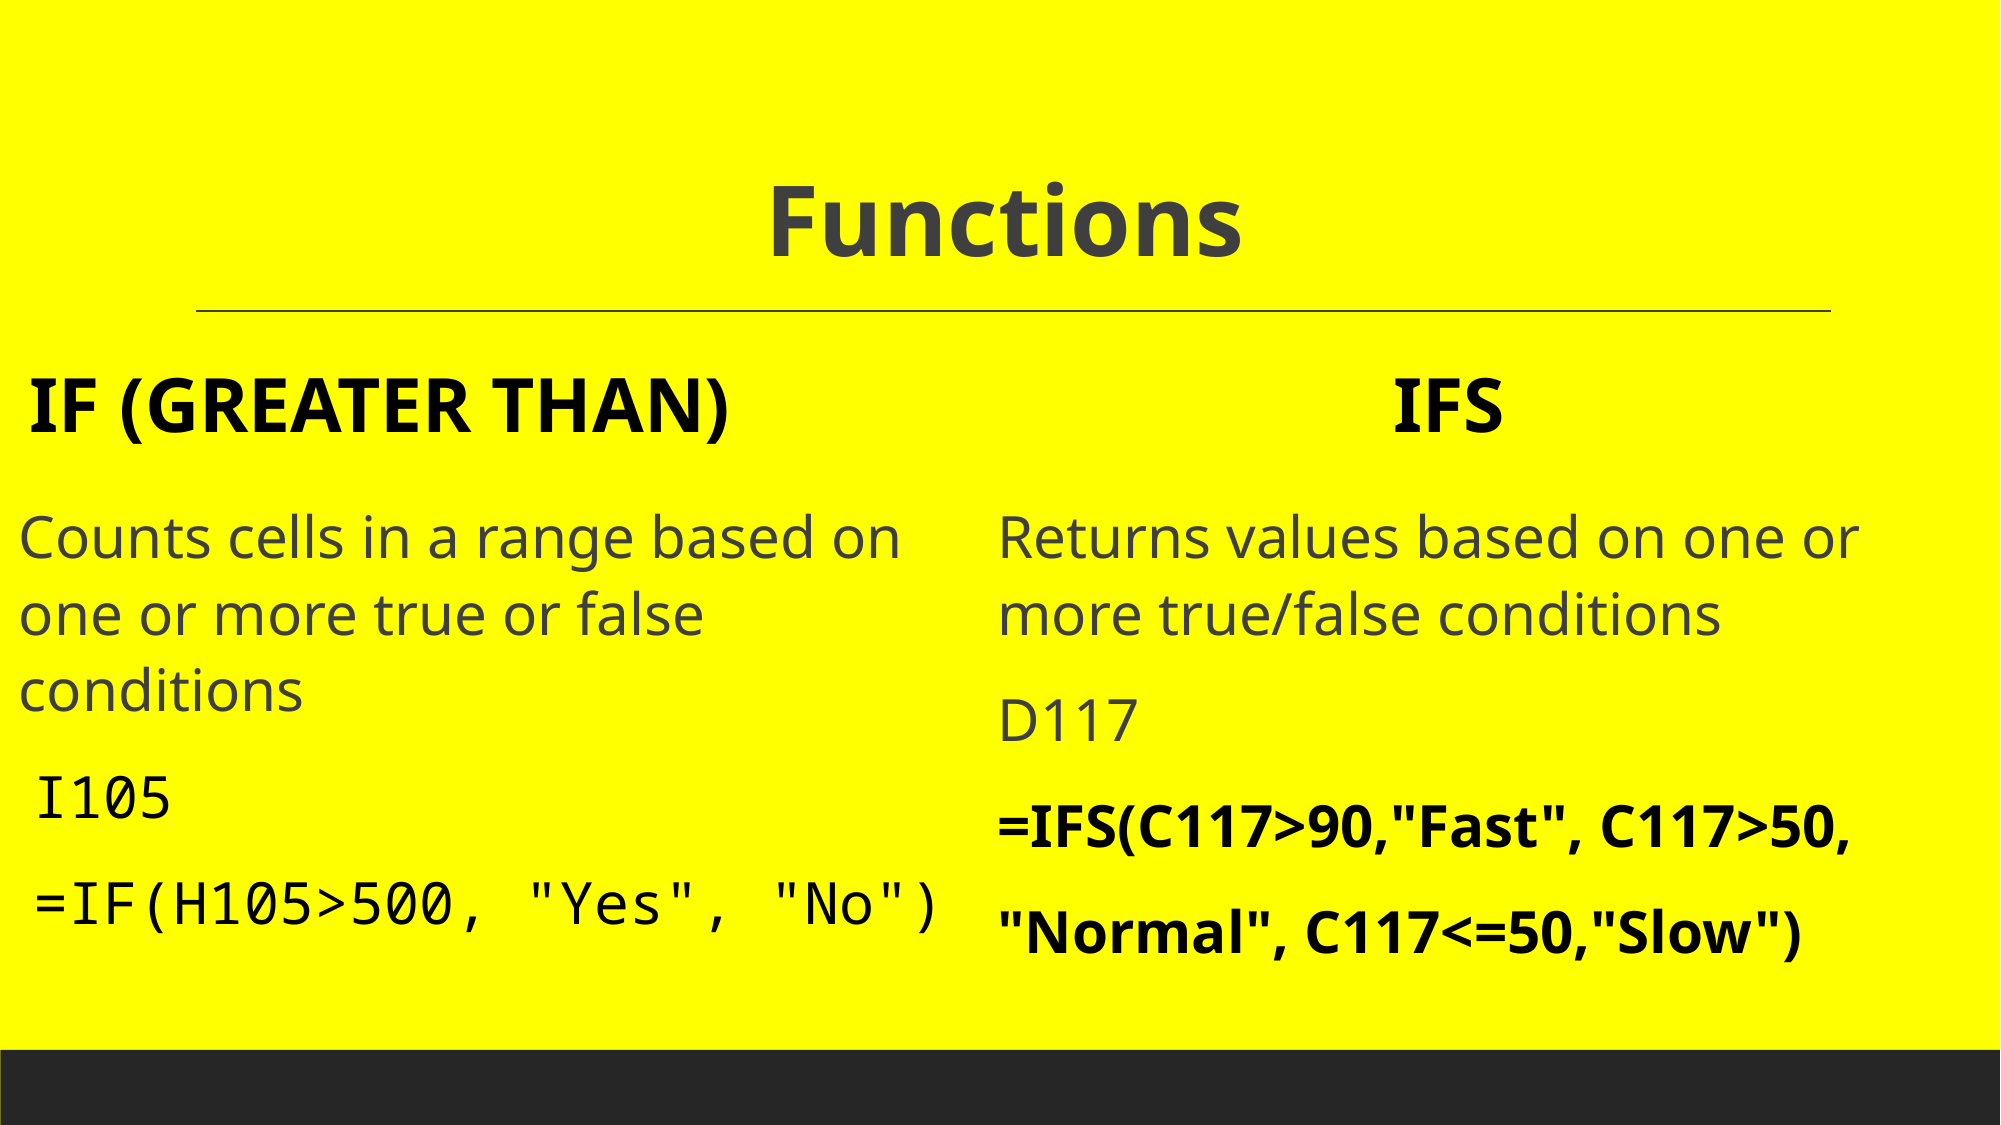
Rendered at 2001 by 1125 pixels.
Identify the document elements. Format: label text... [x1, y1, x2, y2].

list Returns values based on one or more true/false conditions D117 =IFS(C117>90,"Fast", C117>50, "Normal", C117<=50,"Slow") [982, 485, 1959, 963]
list IF (GREATER THAN) [0, 337, 762, 459]
list IFS [1068, 337, 1830, 459]
title Functions [180, 47, 1830, 285]
list Counts cells in a range based on one or more true or false conditions I105 =IF(H105>500, "Yes", "No") [18, 485, 951, 963]
